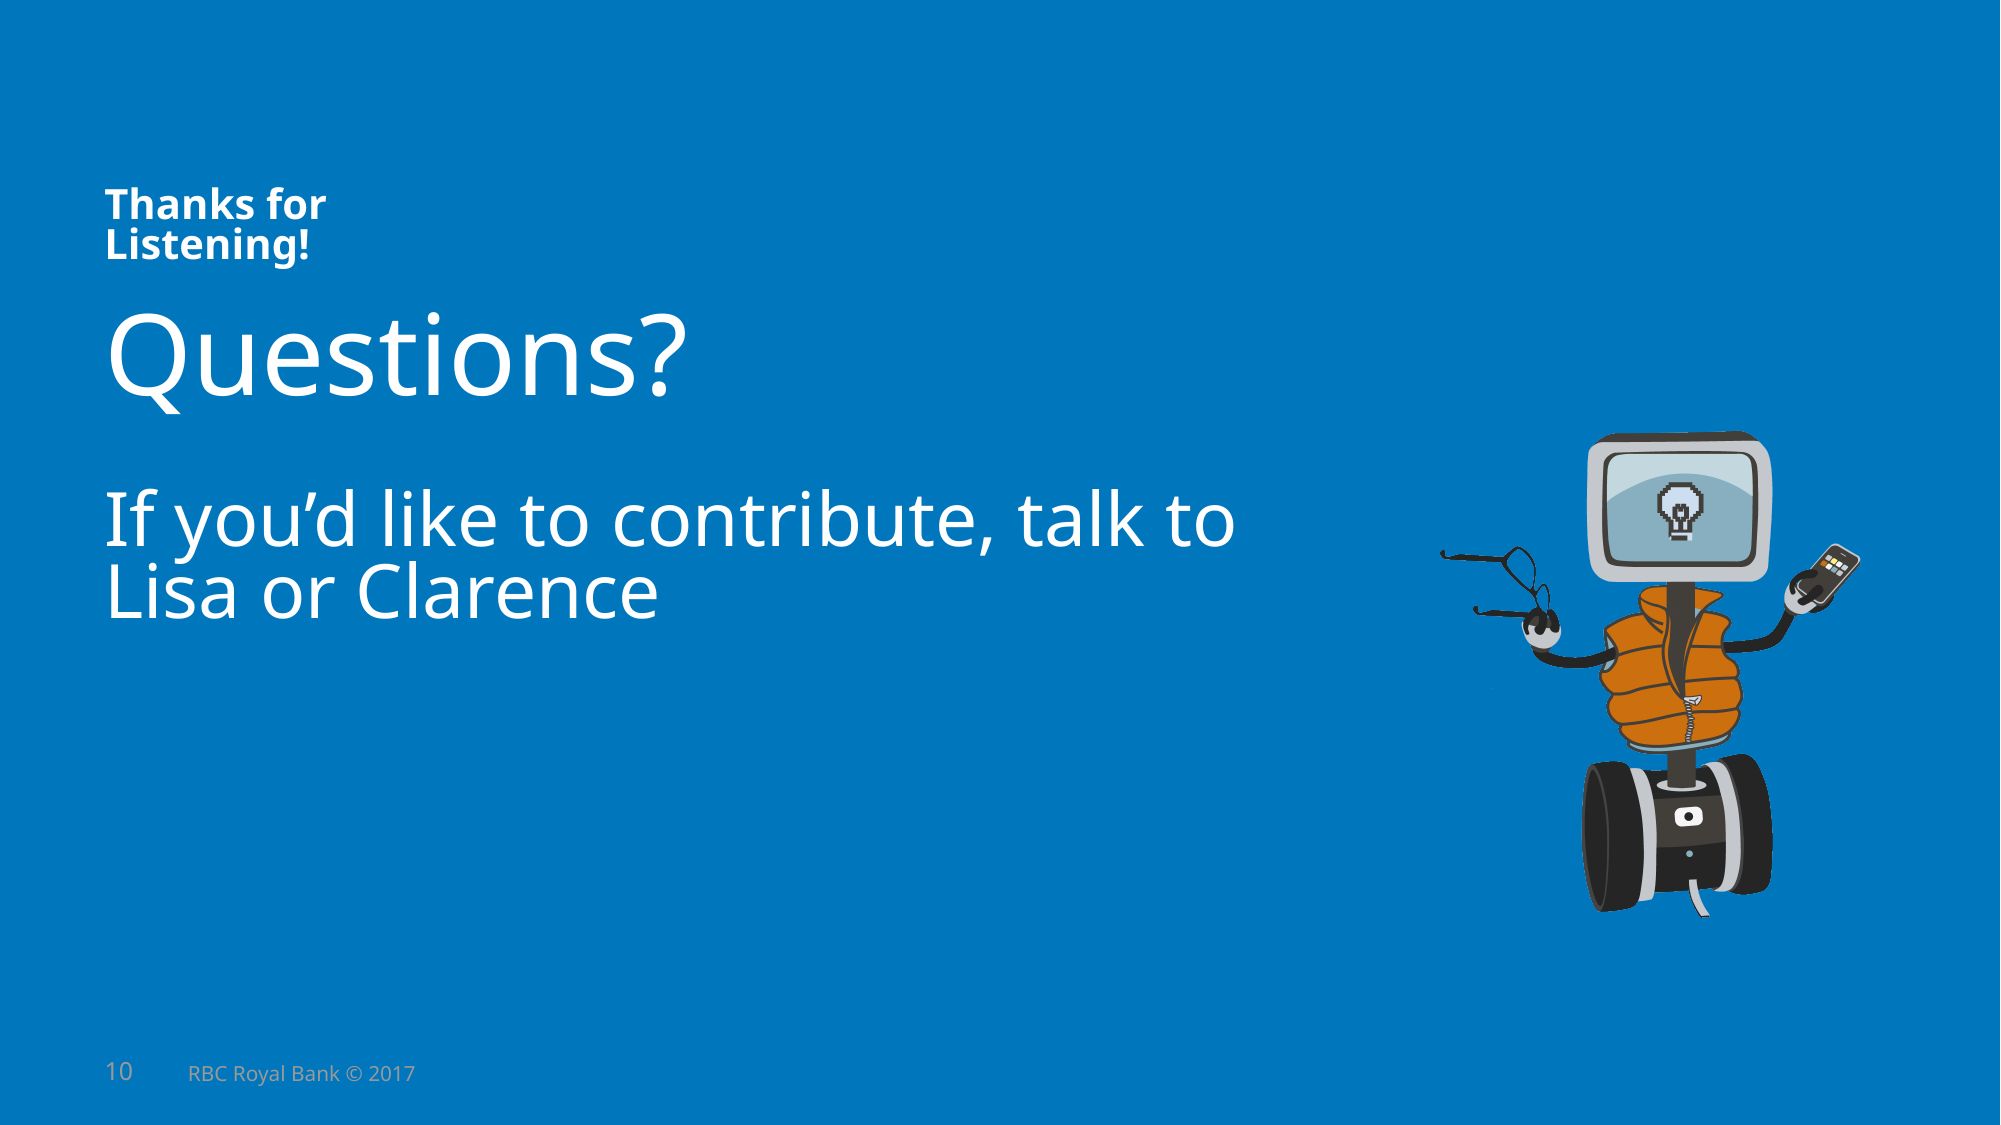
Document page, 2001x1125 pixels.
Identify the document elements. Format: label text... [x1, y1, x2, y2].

text_box Questions? If you’d like to contribute, talk to Lisa or Clarence [89, 166, 1381, 713]
slide_number 10 [89, 1042, 159, 1103]
text_box Thanks for Listening! [89, 179, 529, 275]
footer RBC Royal Bank © 2017 [172, 1042, 1909, 1094]
picture [1405, 358, 1893, 996]
